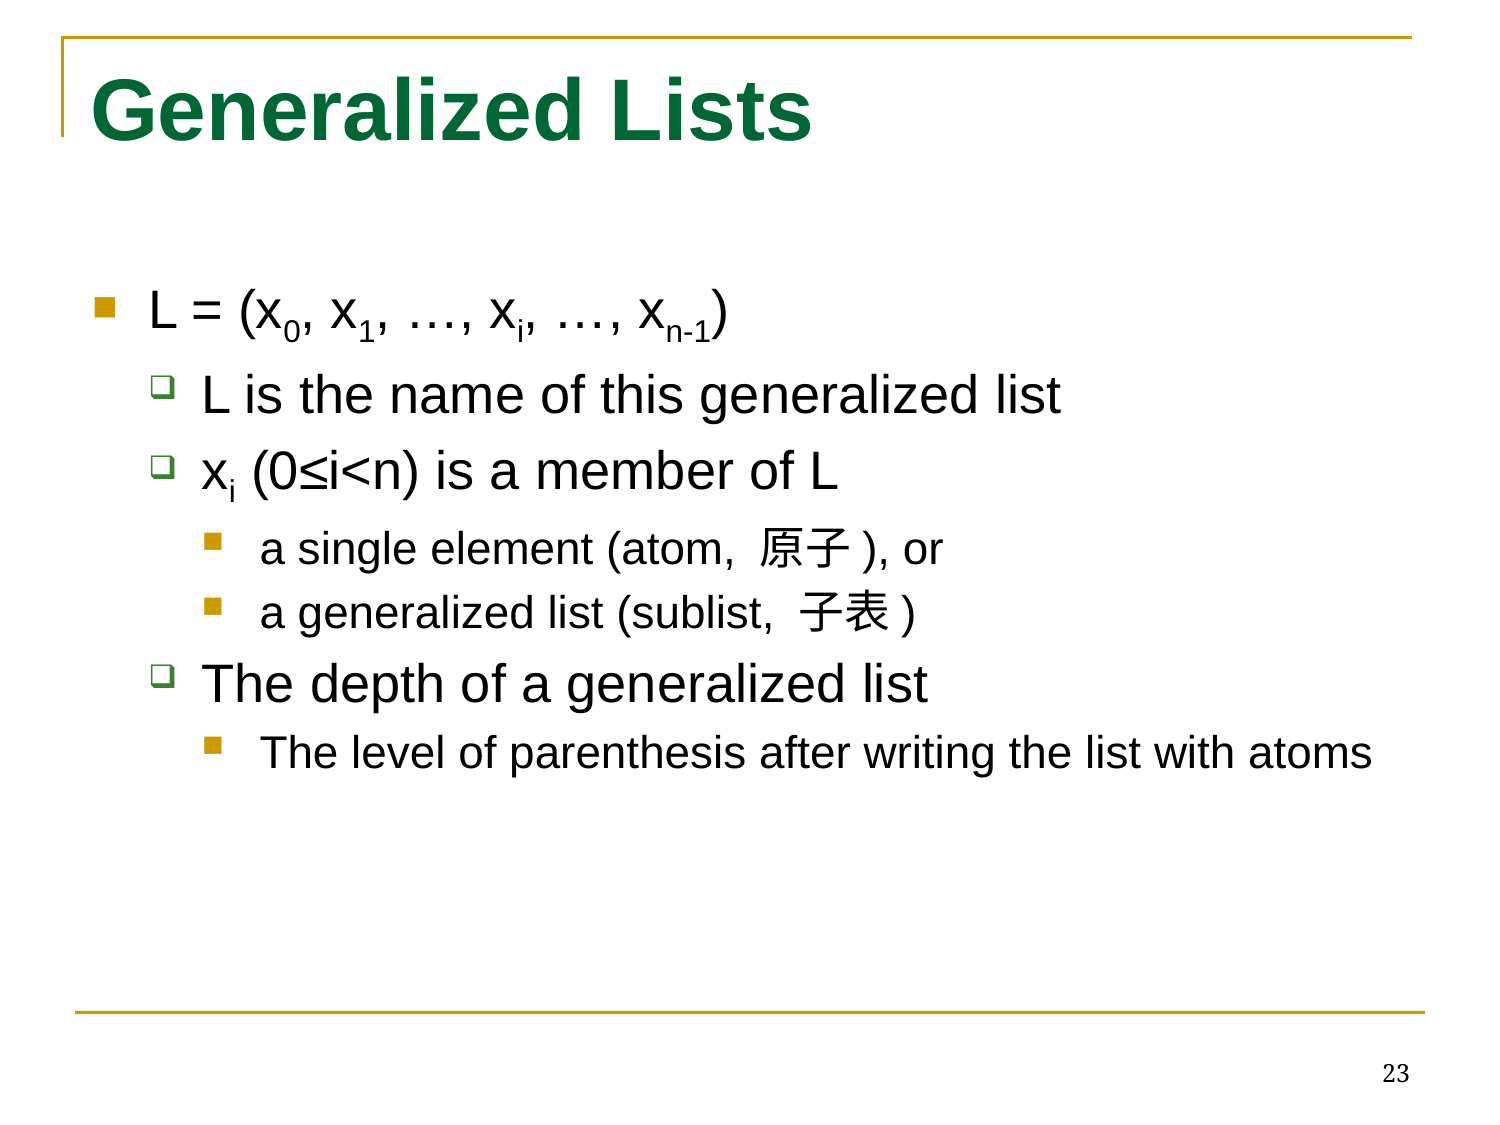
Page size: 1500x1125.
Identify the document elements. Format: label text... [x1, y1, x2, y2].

list L = (x0, x1, …, xi, …, xn-1) L is the name of this generalized list xi (0≤i<n) is a member of L a single element (atom, 原子), or a generalized list (sublist, 子表) The depth of a generalized list The level of parenthesis after writing the list with atoms [76, 267, 1427, 1011]
title Generalized Lists [75, 45, 1425, 233]
slide_number 23 [1074, 1023, 1426, 1100]
